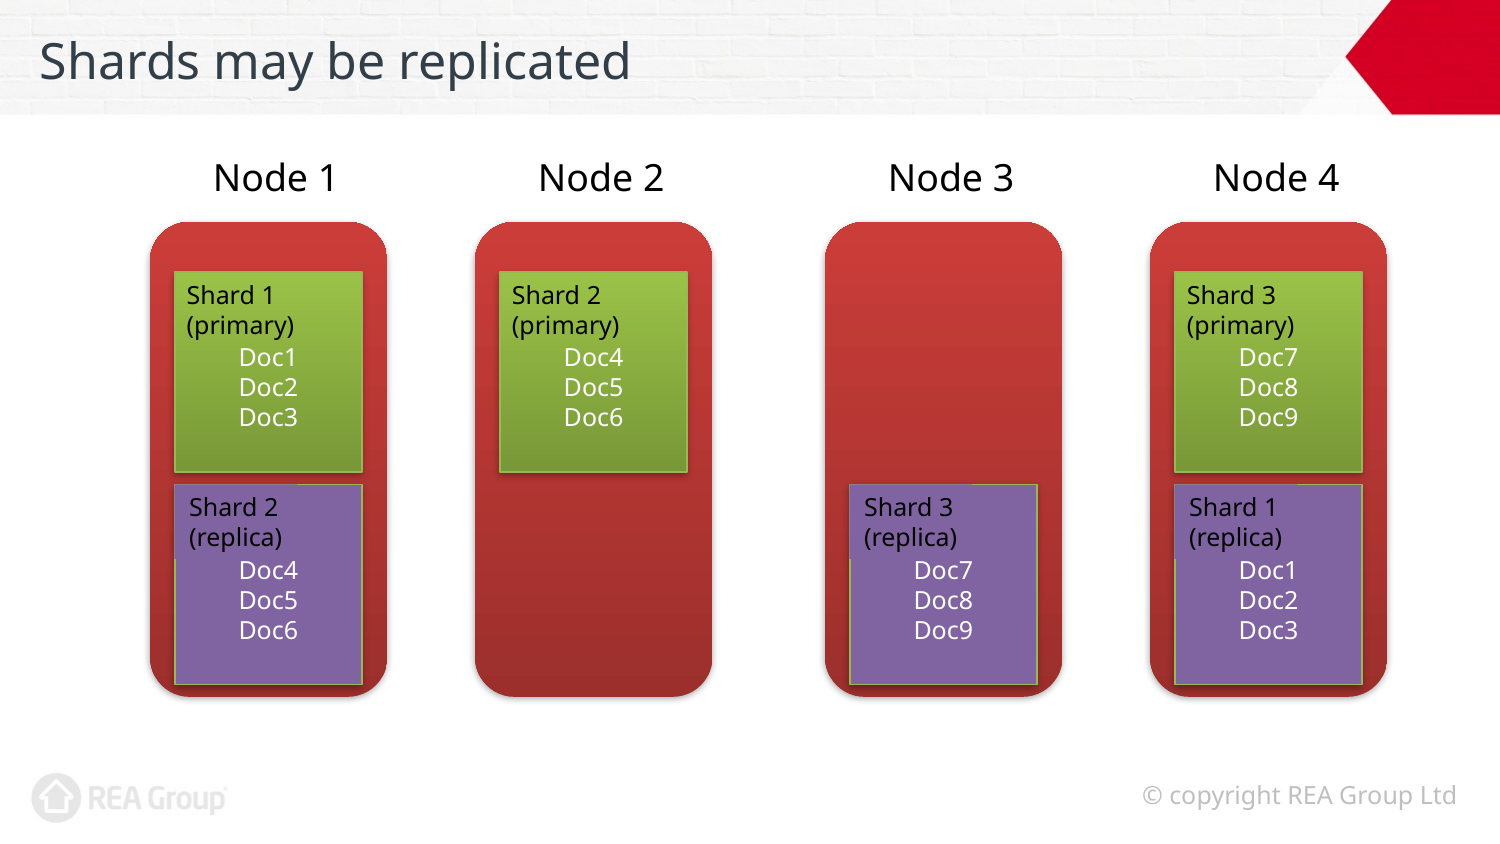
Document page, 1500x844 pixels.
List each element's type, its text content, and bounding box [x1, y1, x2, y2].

text_box © copyright REA Group Ltd [1127, 771, 1473, 817]
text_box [499, 271, 688, 473]
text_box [849, 484, 1038, 685]
text_box [149, 221, 388, 697]
text_box [1149, 221, 1388, 697]
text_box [1174, 484, 1363, 685]
text_box Node 3 [873, 146, 1030, 207]
text_box Node 1 [198, 146, 355, 207]
text_box Node 2 [523, 146, 680, 207]
text_box Node 4 [1198, 146, 1355, 207]
picture [0, 0, 1500, 844]
text_box [824, 221, 1063, 697]
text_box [174, 271, 363, 473]
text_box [1174, 271, 1363, 473]
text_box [174, 484, 363, 685]
text_box [474, 221, 713, 697]
title Shards may be replicated [24, 8, 1300, 110]
